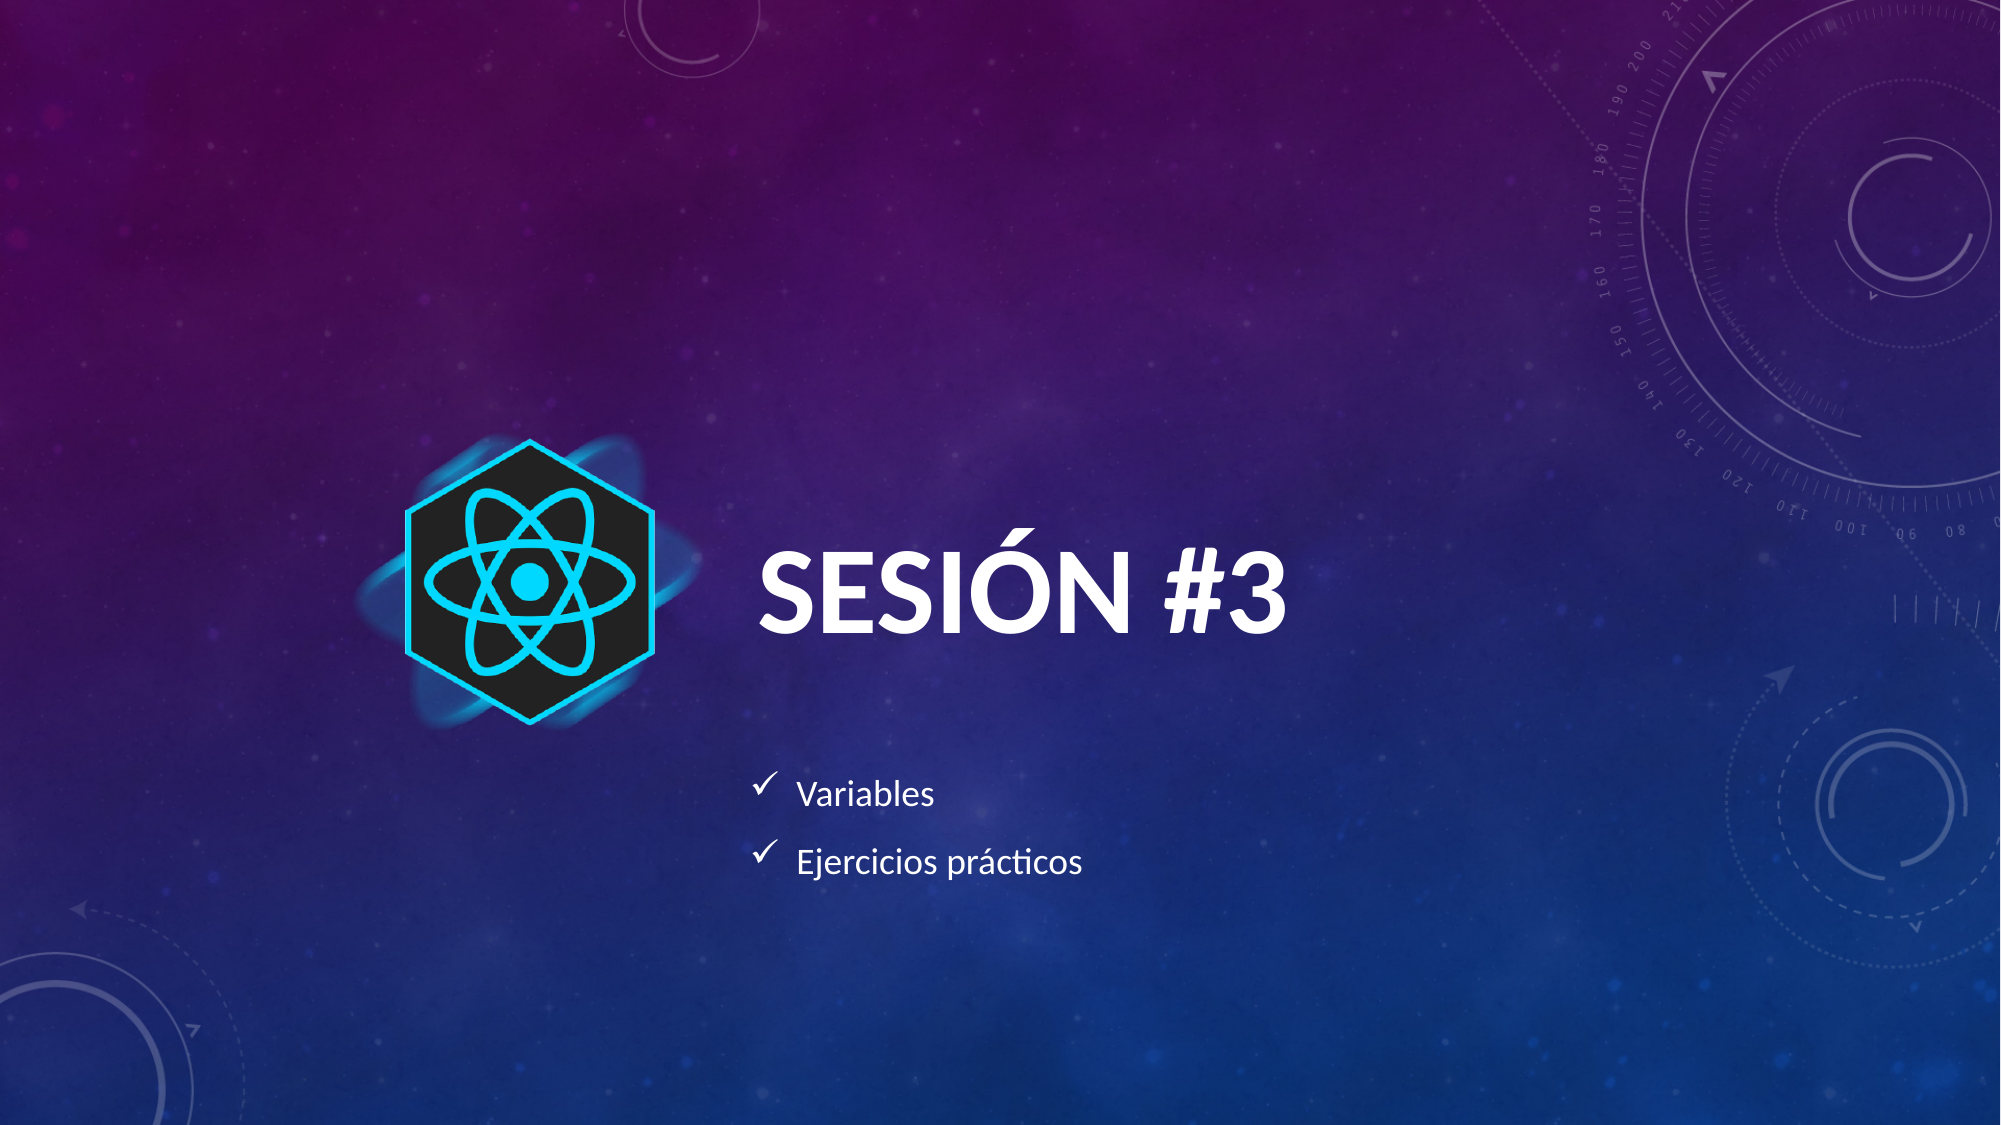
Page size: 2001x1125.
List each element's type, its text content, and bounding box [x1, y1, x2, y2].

picture [0, 0, 2001, 1125]
title Sesión #3 [742, 514, 1467, 654]
text_box Variables Ejercicios prácticos [734, 739, 1475, 890]
